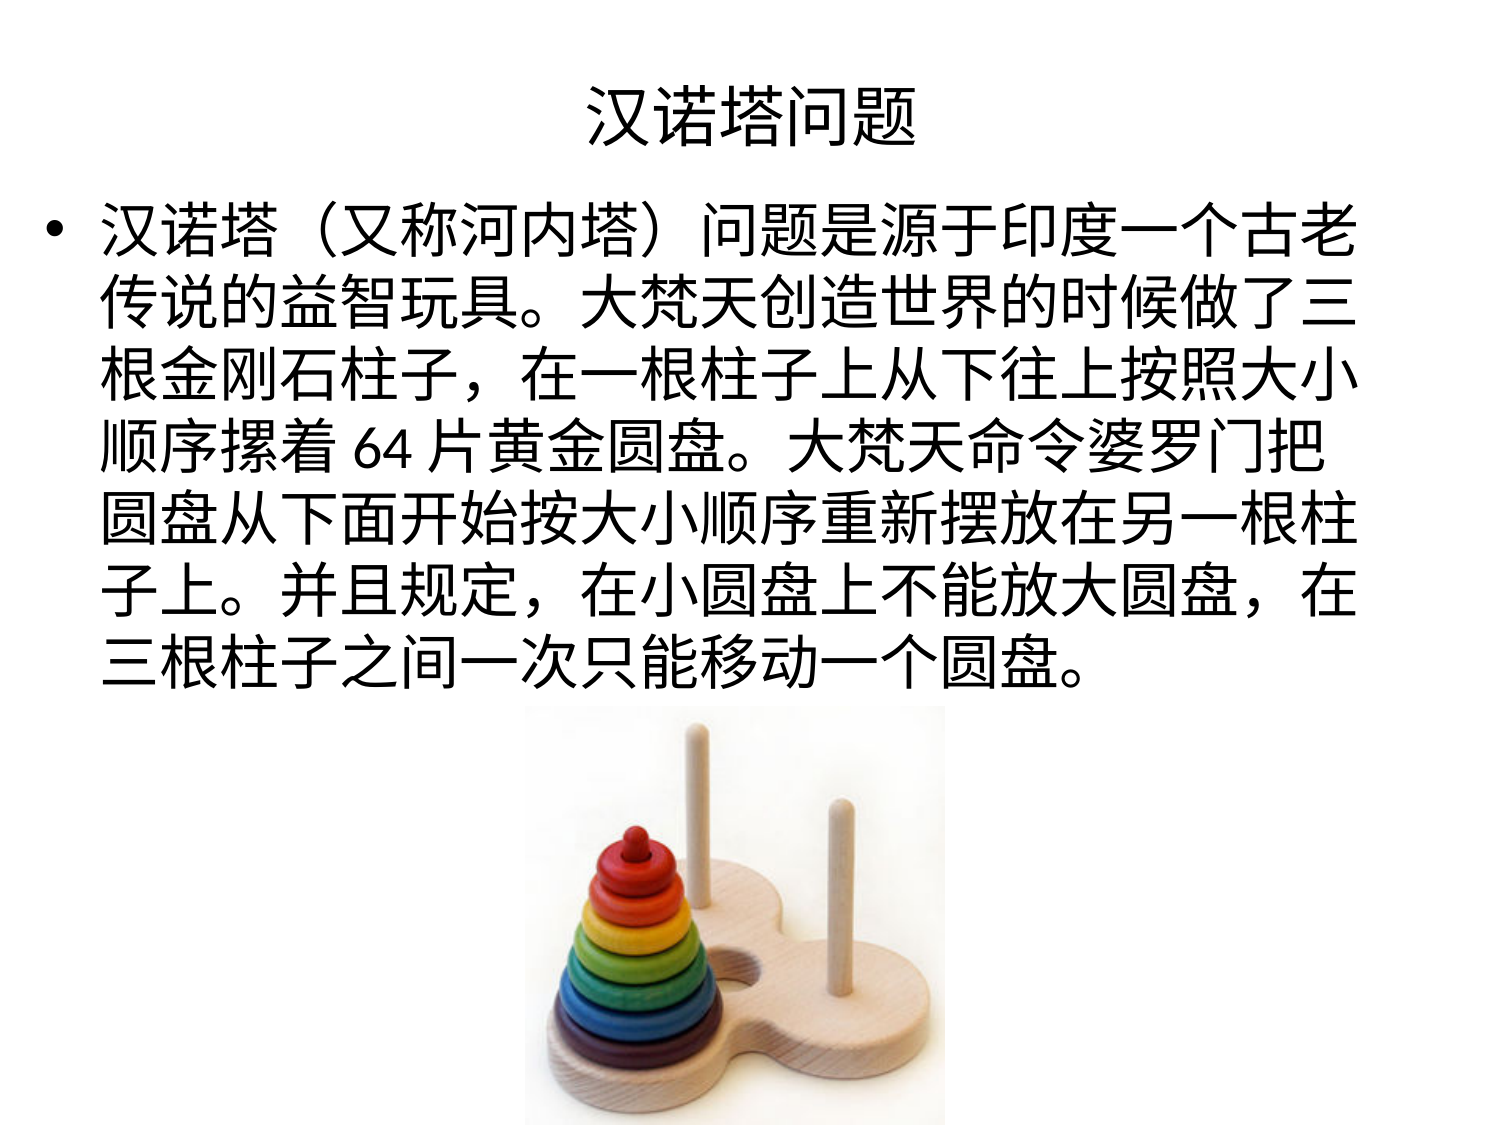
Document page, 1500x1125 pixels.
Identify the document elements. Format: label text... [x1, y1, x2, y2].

title 汉诺塔问题 [76, 20, 1427, 209]
picture [525, 705, 945, 1125]
list 汉诺塔（又称河内塔）问题是源于印度一个古老传说的益智玩具。大梵天创造世界的时候做了三根金刚石柱子，在一根柱子上从下往上按照大小顺序摞着64片黄金圆盘。大梵天命令婆罗门把圆盘从下面开始按大小顺序重新摆放在另一根柱子上。并且规定，在小圆盘上不能放大圆盘，在三根柱子之间一次只能移动一个圆盘。 [29, 184, 1380, 776]
